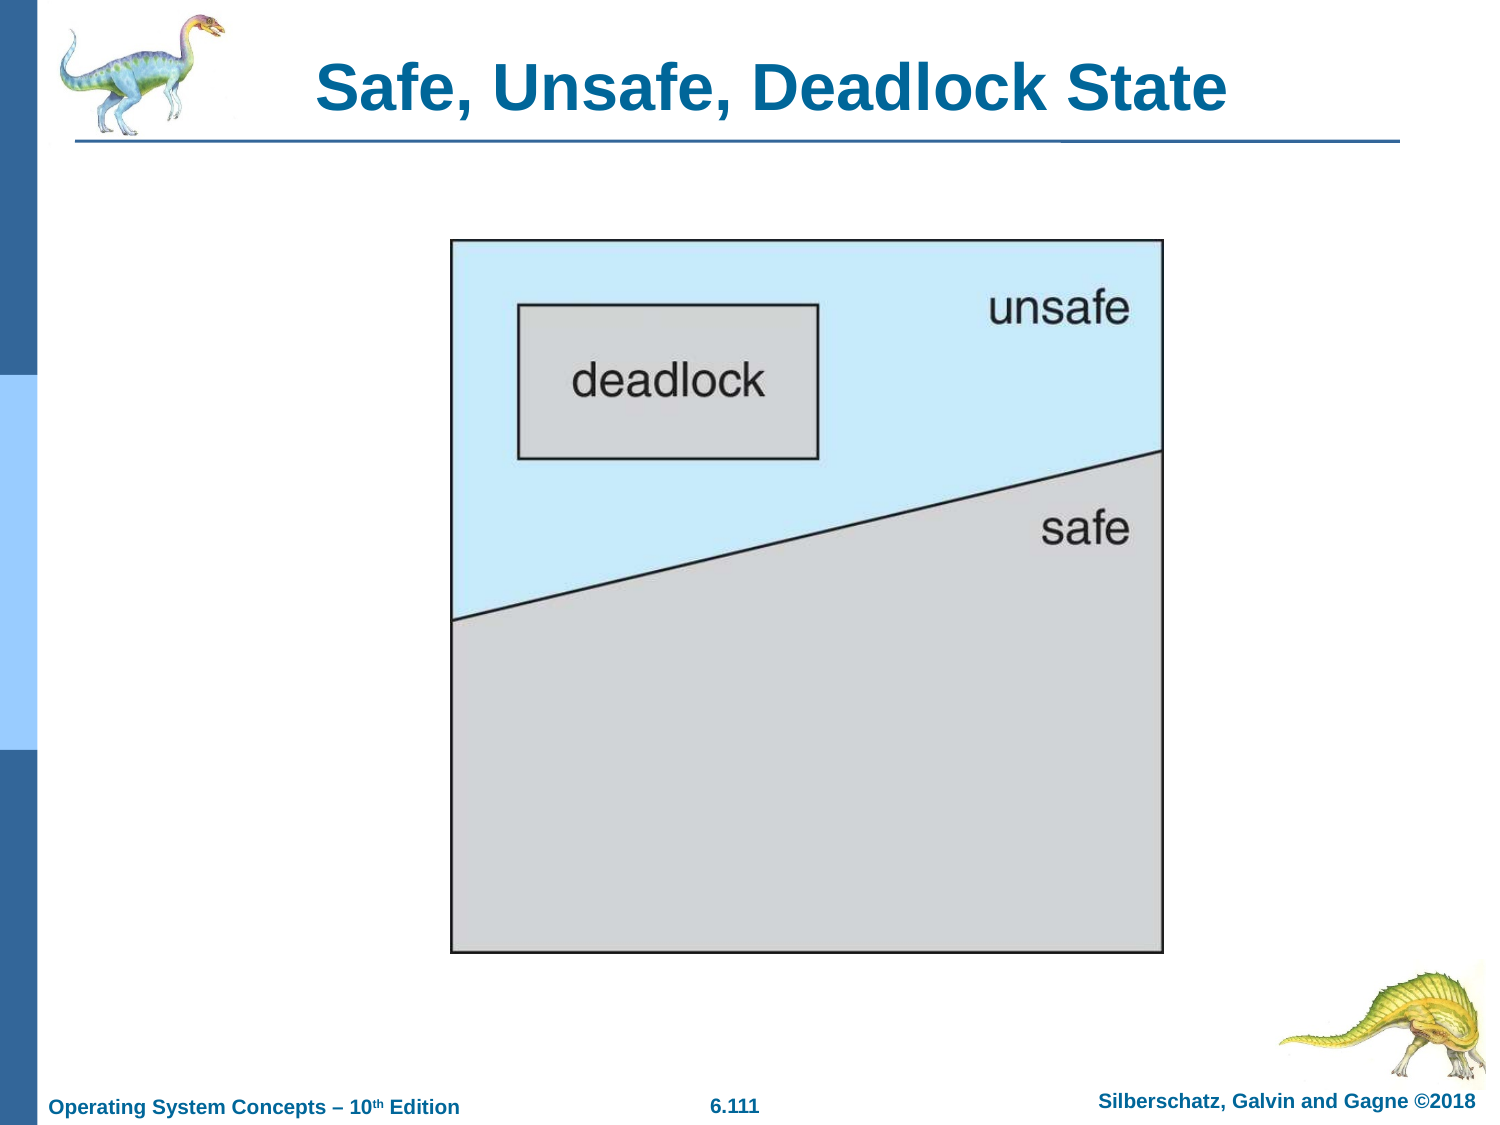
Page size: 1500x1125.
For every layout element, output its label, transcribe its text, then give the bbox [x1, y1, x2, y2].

picture [46, 0, 243, 149]
picture [1275, 959, 1486, 1090]
title Safe, Unsafe, Deadlock State [138, 36, 1425, 132]
picture [449, 239, 1165, 955]
